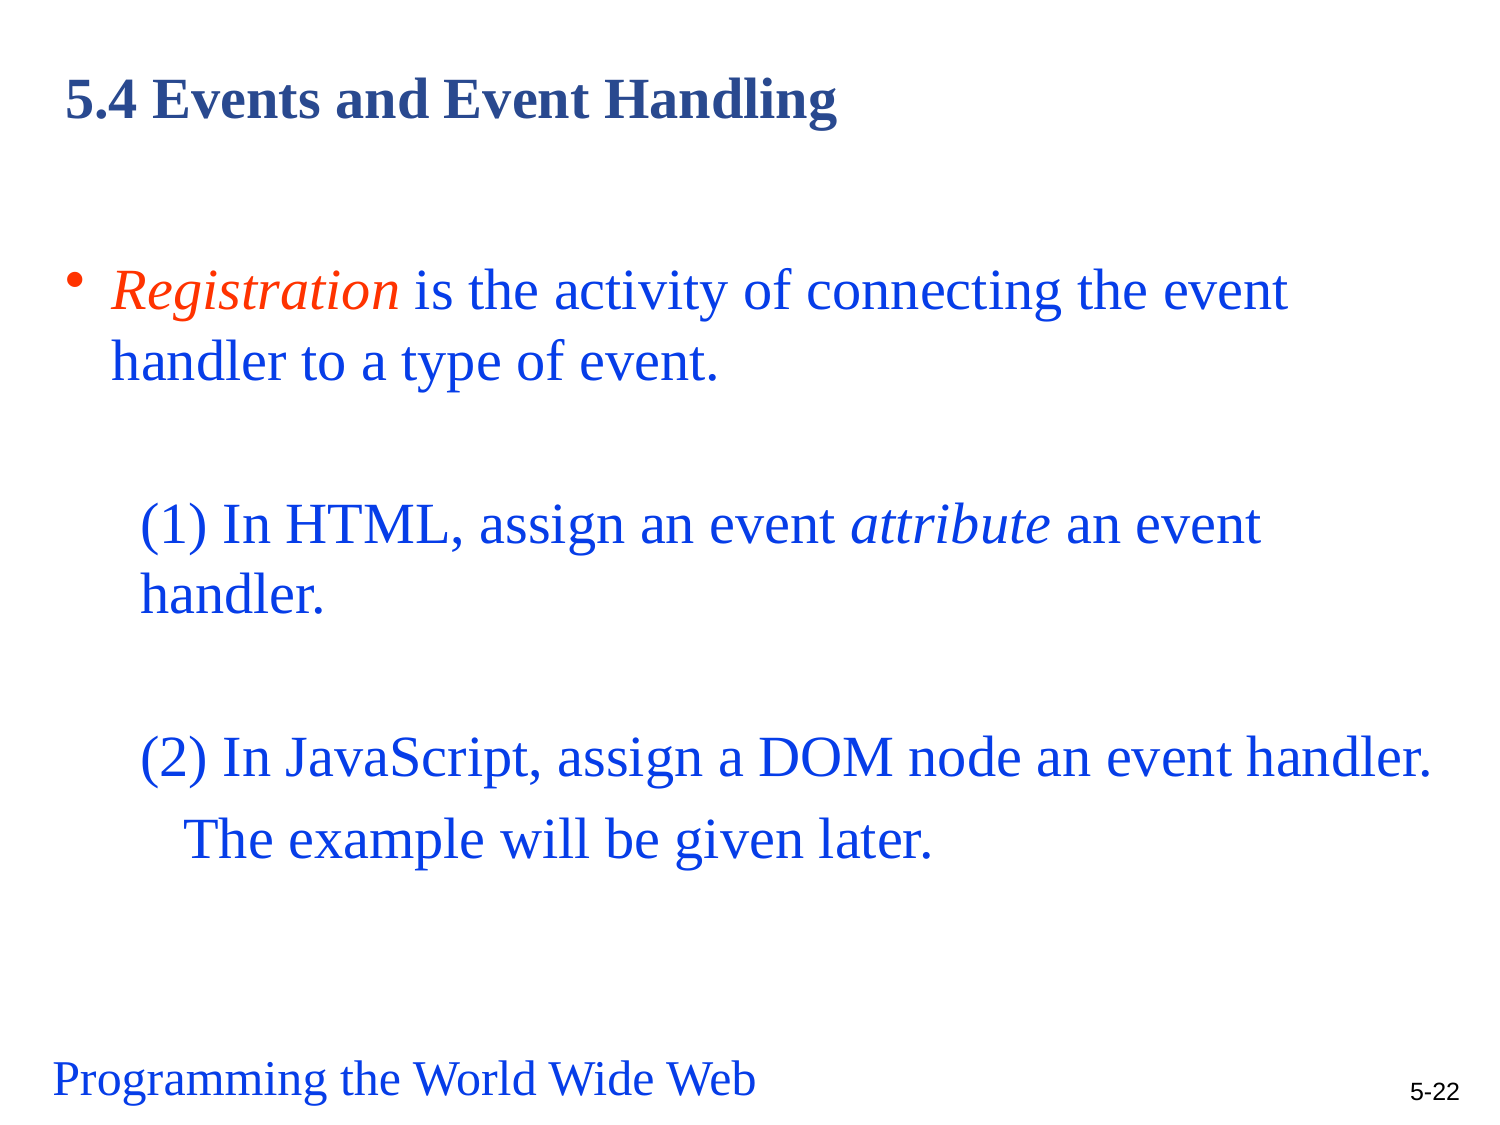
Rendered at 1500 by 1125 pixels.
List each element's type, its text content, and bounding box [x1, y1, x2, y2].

list Registration is the activity of connecting the event handler to a type of event. (1) In HTML, assign an event attribute an event handler. (2) In JavaScript, assign a DOM node an event handler. The example will be given later. [50, 162, 1463, 1025]
title 5.4 Events and Event Handling [50, 49, 1463, 138]
